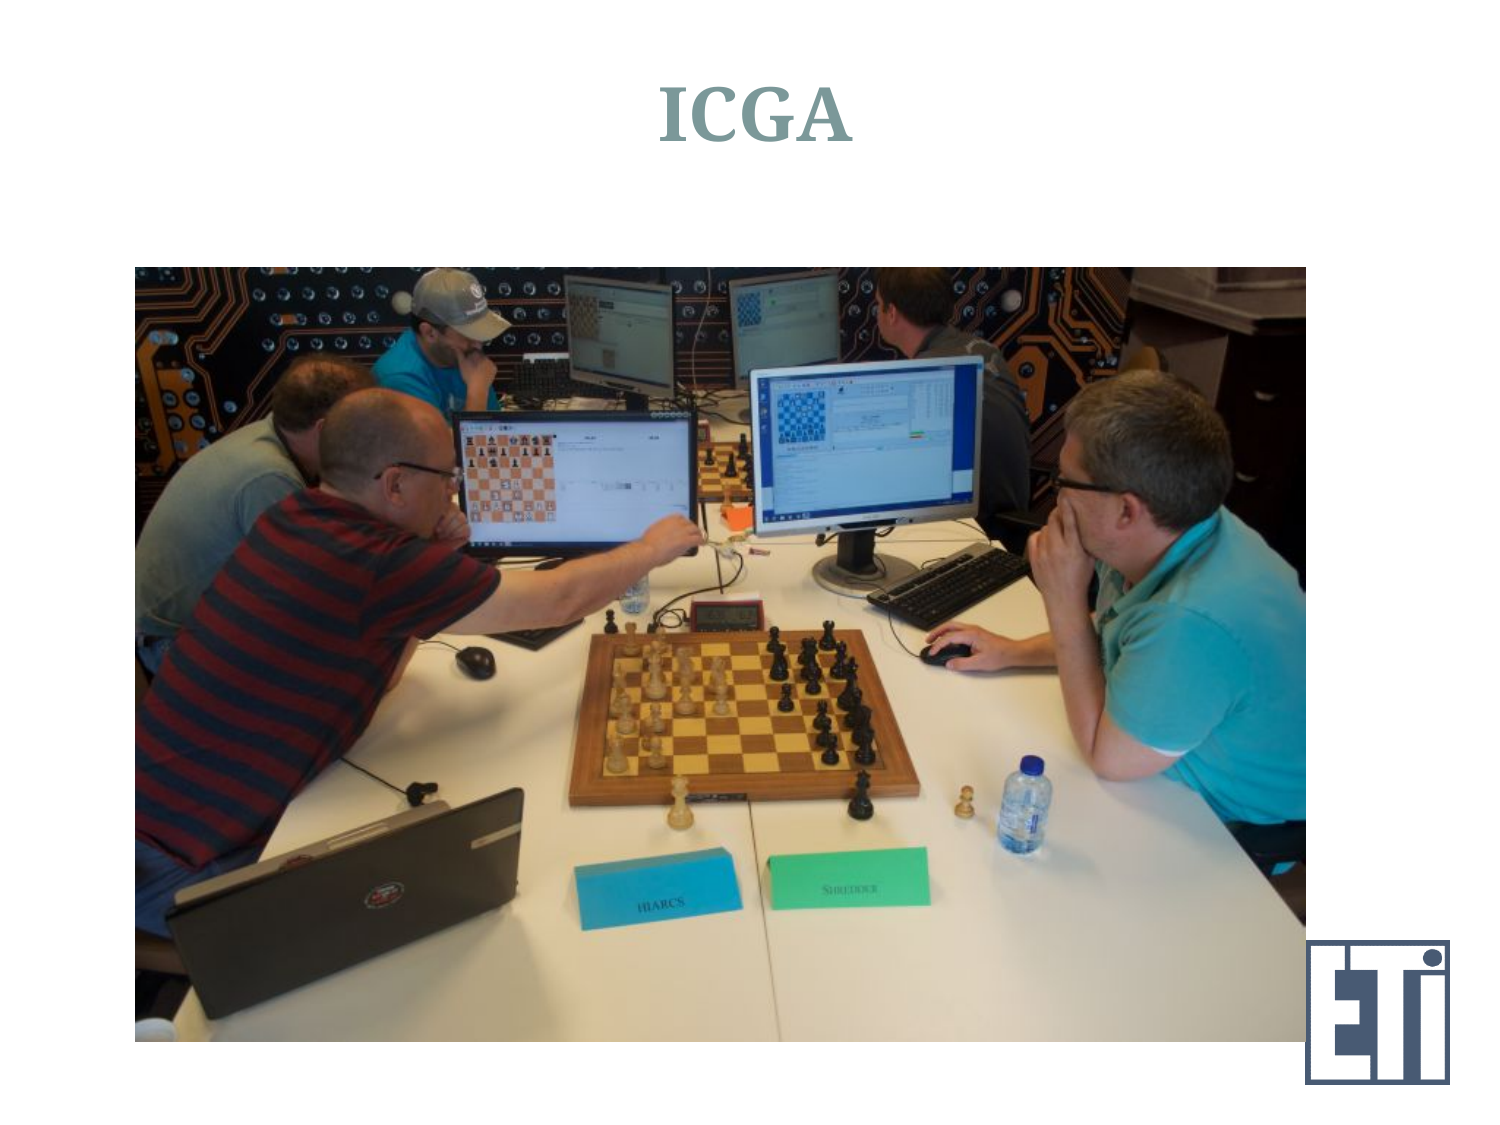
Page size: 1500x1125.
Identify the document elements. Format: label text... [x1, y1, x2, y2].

picture [1260, 809, 1281, 813]
text_box ICGA [58, 45, 1453, 164]
picture [135, 267, 1450, 1085]
